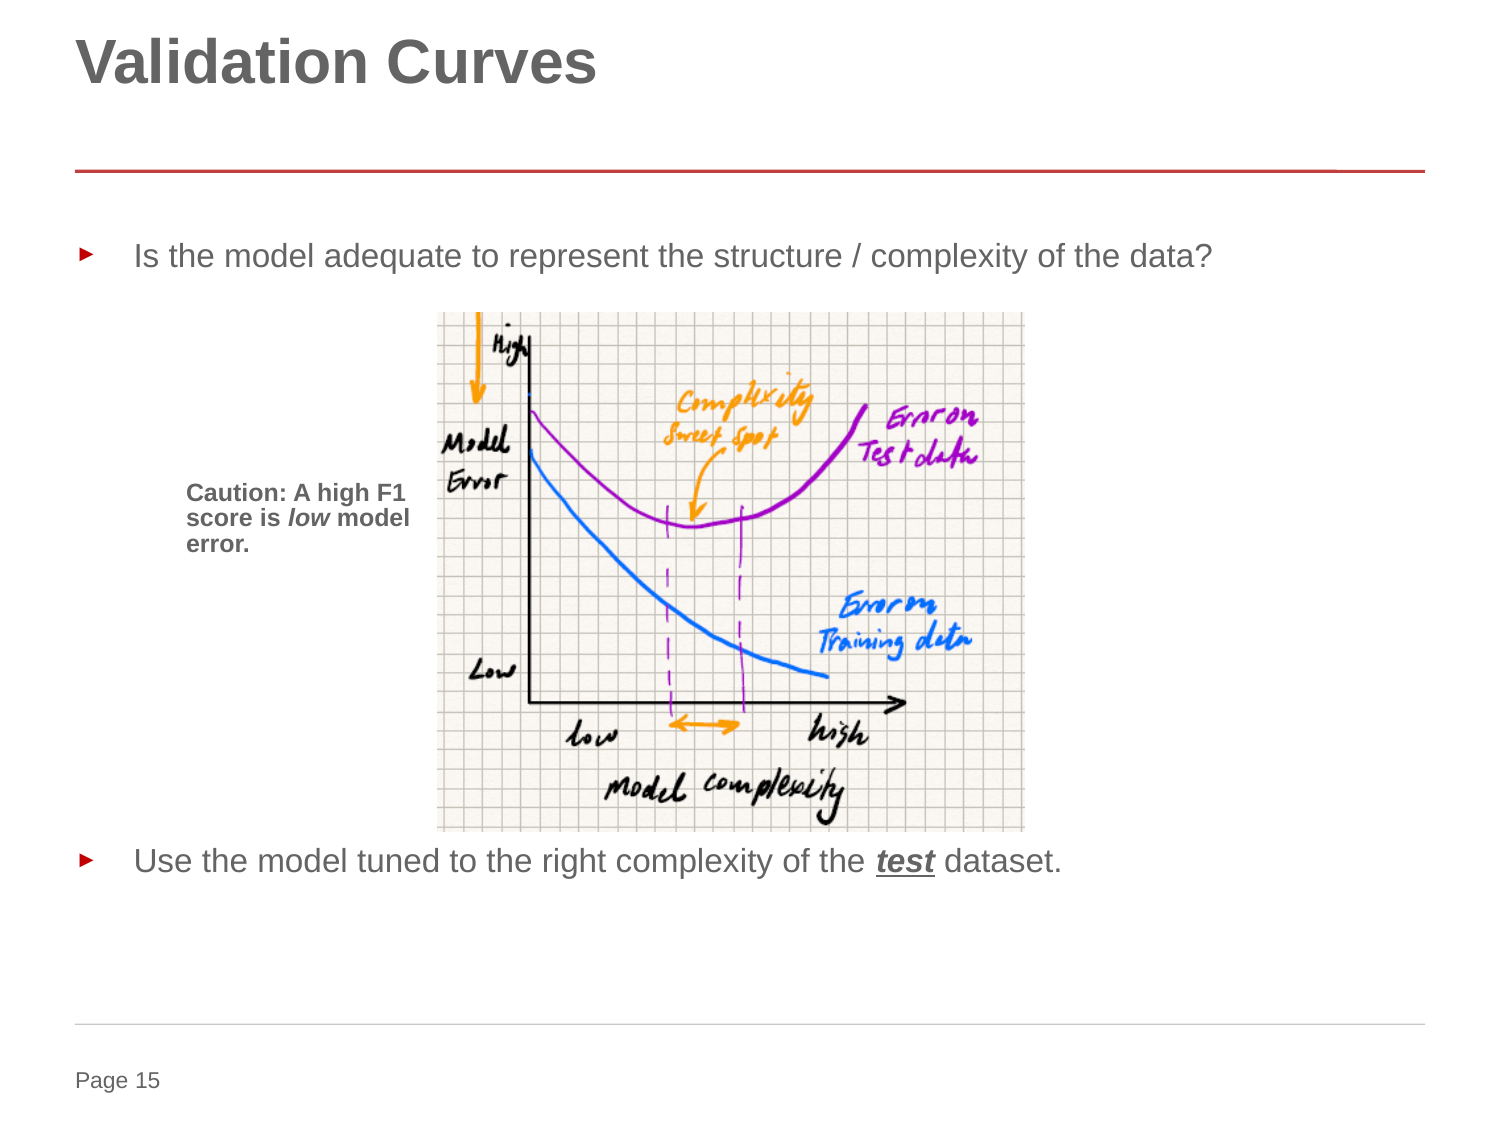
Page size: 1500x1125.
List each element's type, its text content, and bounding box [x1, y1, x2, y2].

title Validation Curves [75, 33, 1426, 175]
text_box Caution: A high F1 score is low model error. [186, 474, 432, 558]
list Is the model adequate to represent the structure / complexity of the data? Use the model tuned to the right complexity of the test dataset. [75, 233, 1425, 1005]
picture [437, 312, 1026, 832]
